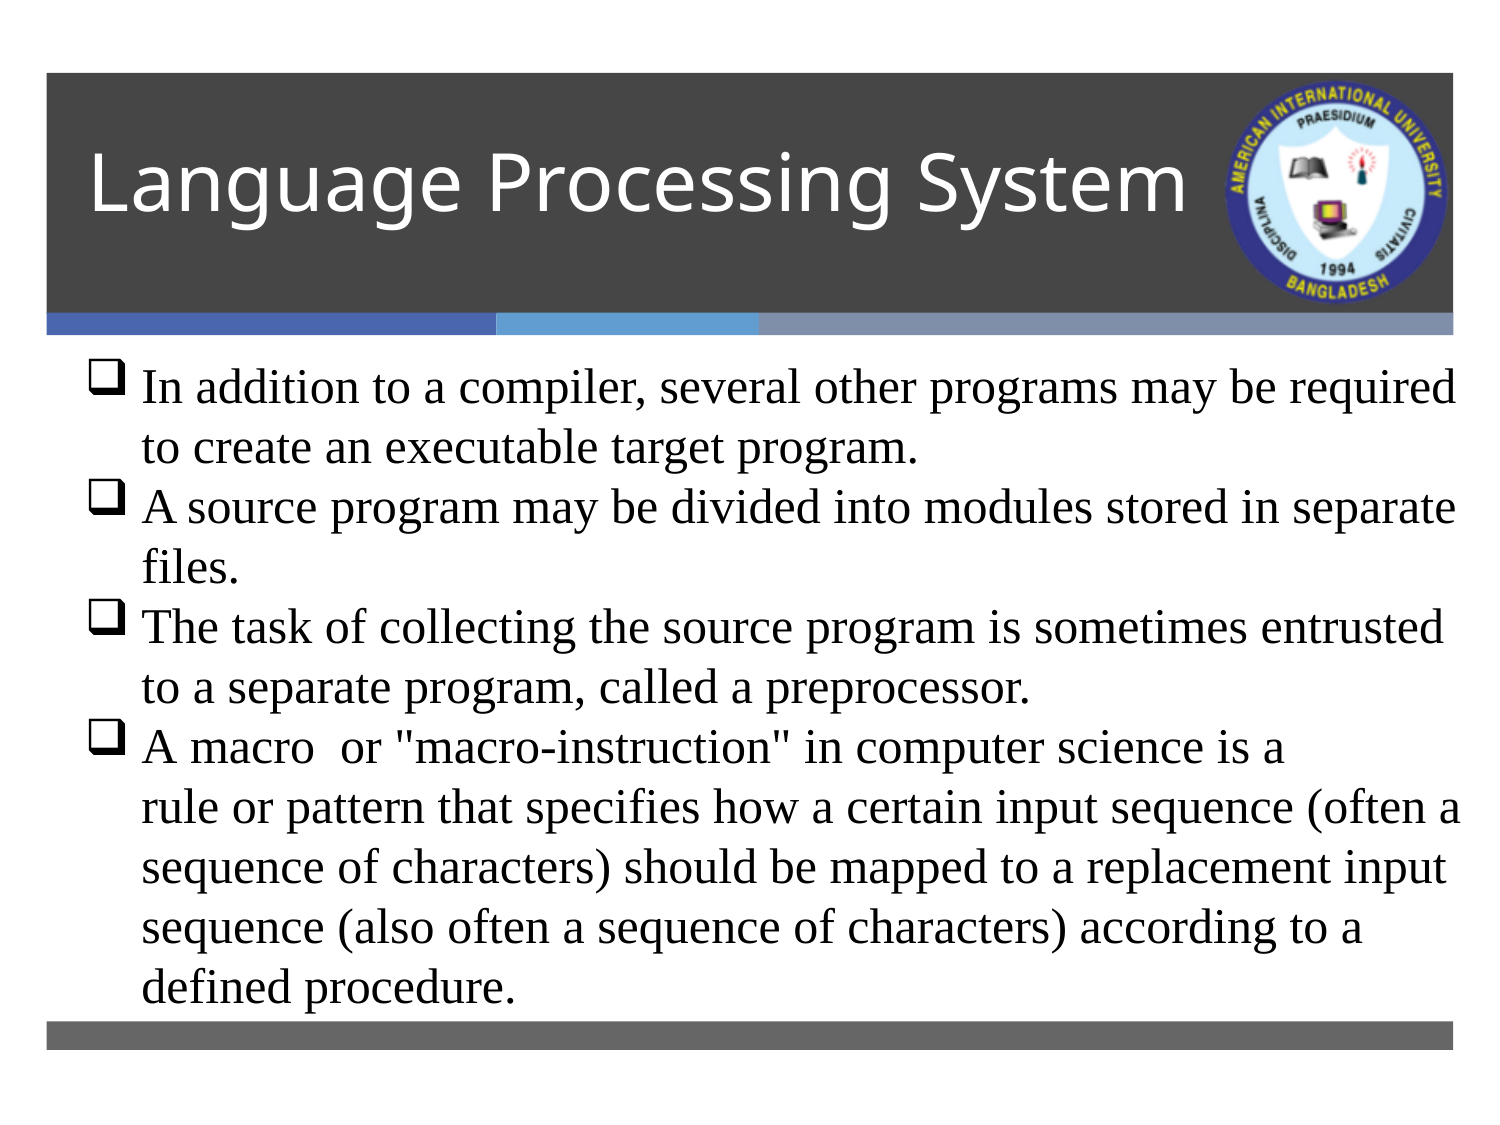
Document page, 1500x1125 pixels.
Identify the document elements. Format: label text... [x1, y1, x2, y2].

title Language Processing System [72, 131, 1310, 236]
text_box In addition to a compiler, several other programs may be required to create an executable target program. A source program may be divided into modules stored in separate files. The task of collecting the source program is sometimes entrusted to a separate program, called a preprocessor. A macro or "macro-instruction" in computer science is a rule or pattern that specifies how a certain input sequence (often a sequence of characters) should be mapped to a replacement input sequence (also often a sequence of characters) according to a defined procedure. [70, 346, 1500, 946]
picture [1220, 75, 1454, 310]
